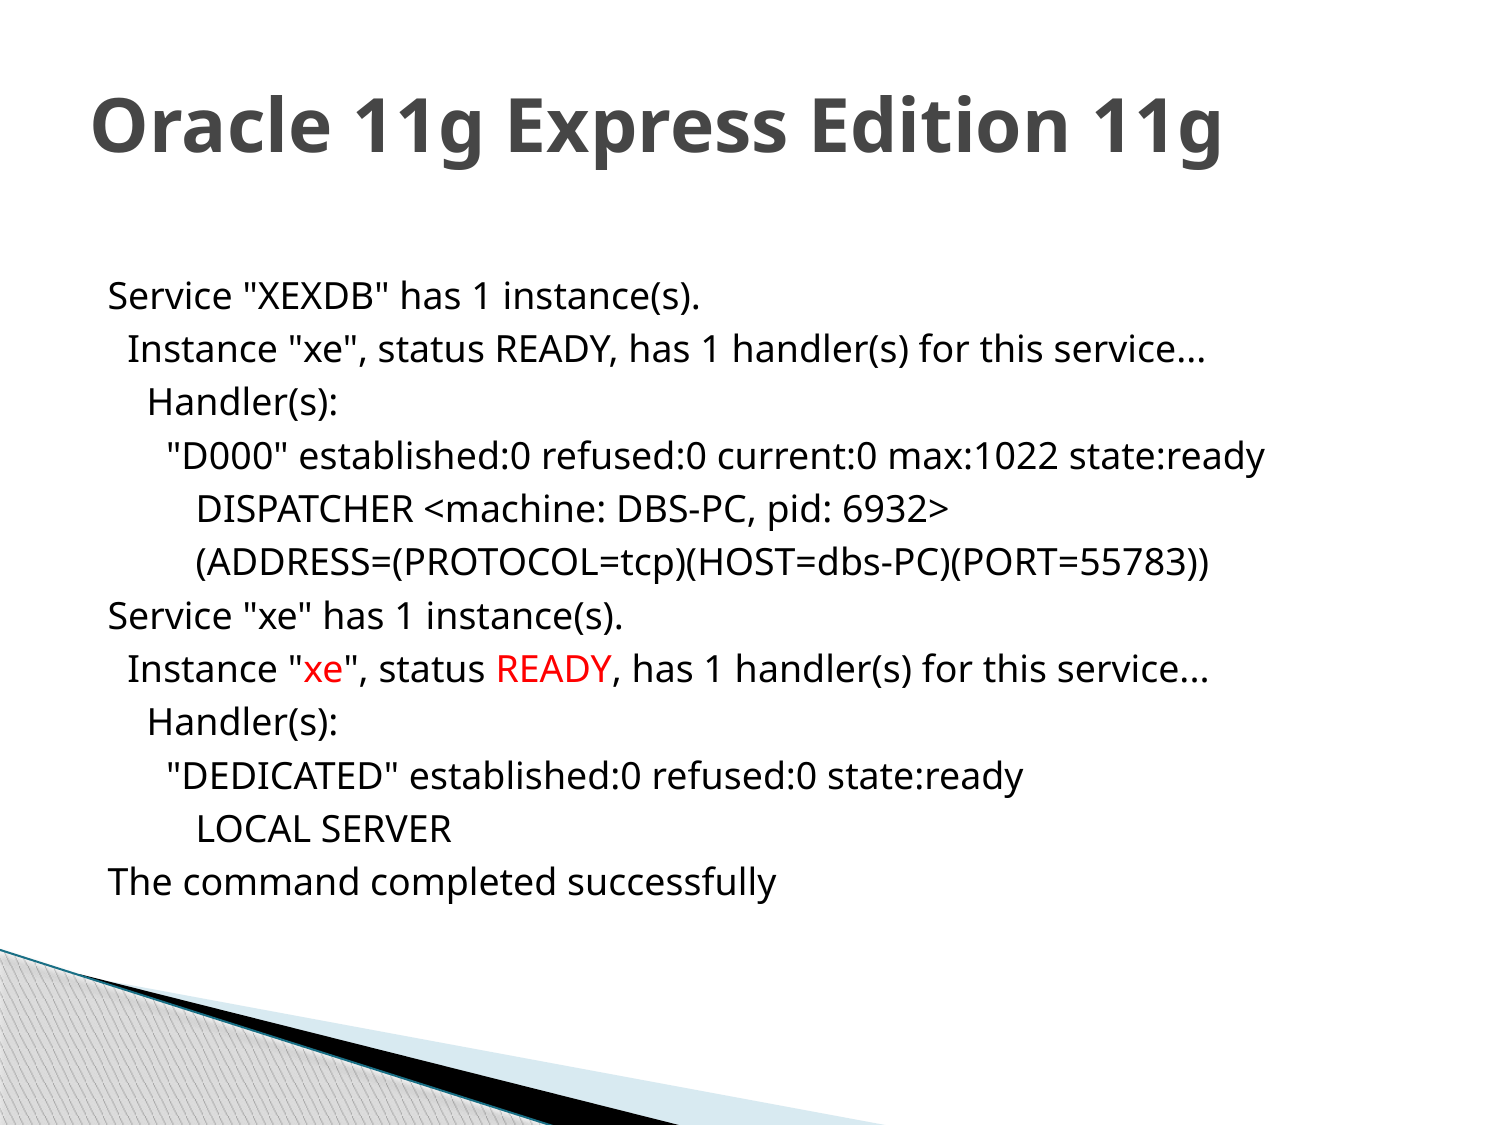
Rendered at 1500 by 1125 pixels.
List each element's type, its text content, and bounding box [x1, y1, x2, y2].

title Oracle 11g Express Edition 11g [75, 45, 1425, 200]
list Service "XEXDB" has 1 instance(s). Instance "xe", status READY, has 1 handler(s) for this service... Handler(s): "D000" established:0 refused:0 current:0 max:1022 state:ready DISPATCHER <machine: DBS-PC, pid: 6932> (ADDRESS=(PROTOCOL=tcp)(HOST=dbs-PC)(PORT=55783)) Service "xe" has 1 instance(s). Instance "xe", status READY, has 1 handler(s) for this service... Handler(s): "DEDICATED" established:0 refused:0 state:ready LOCAL SERVER The command completed successfully [75, 210, 1425, 1008]
